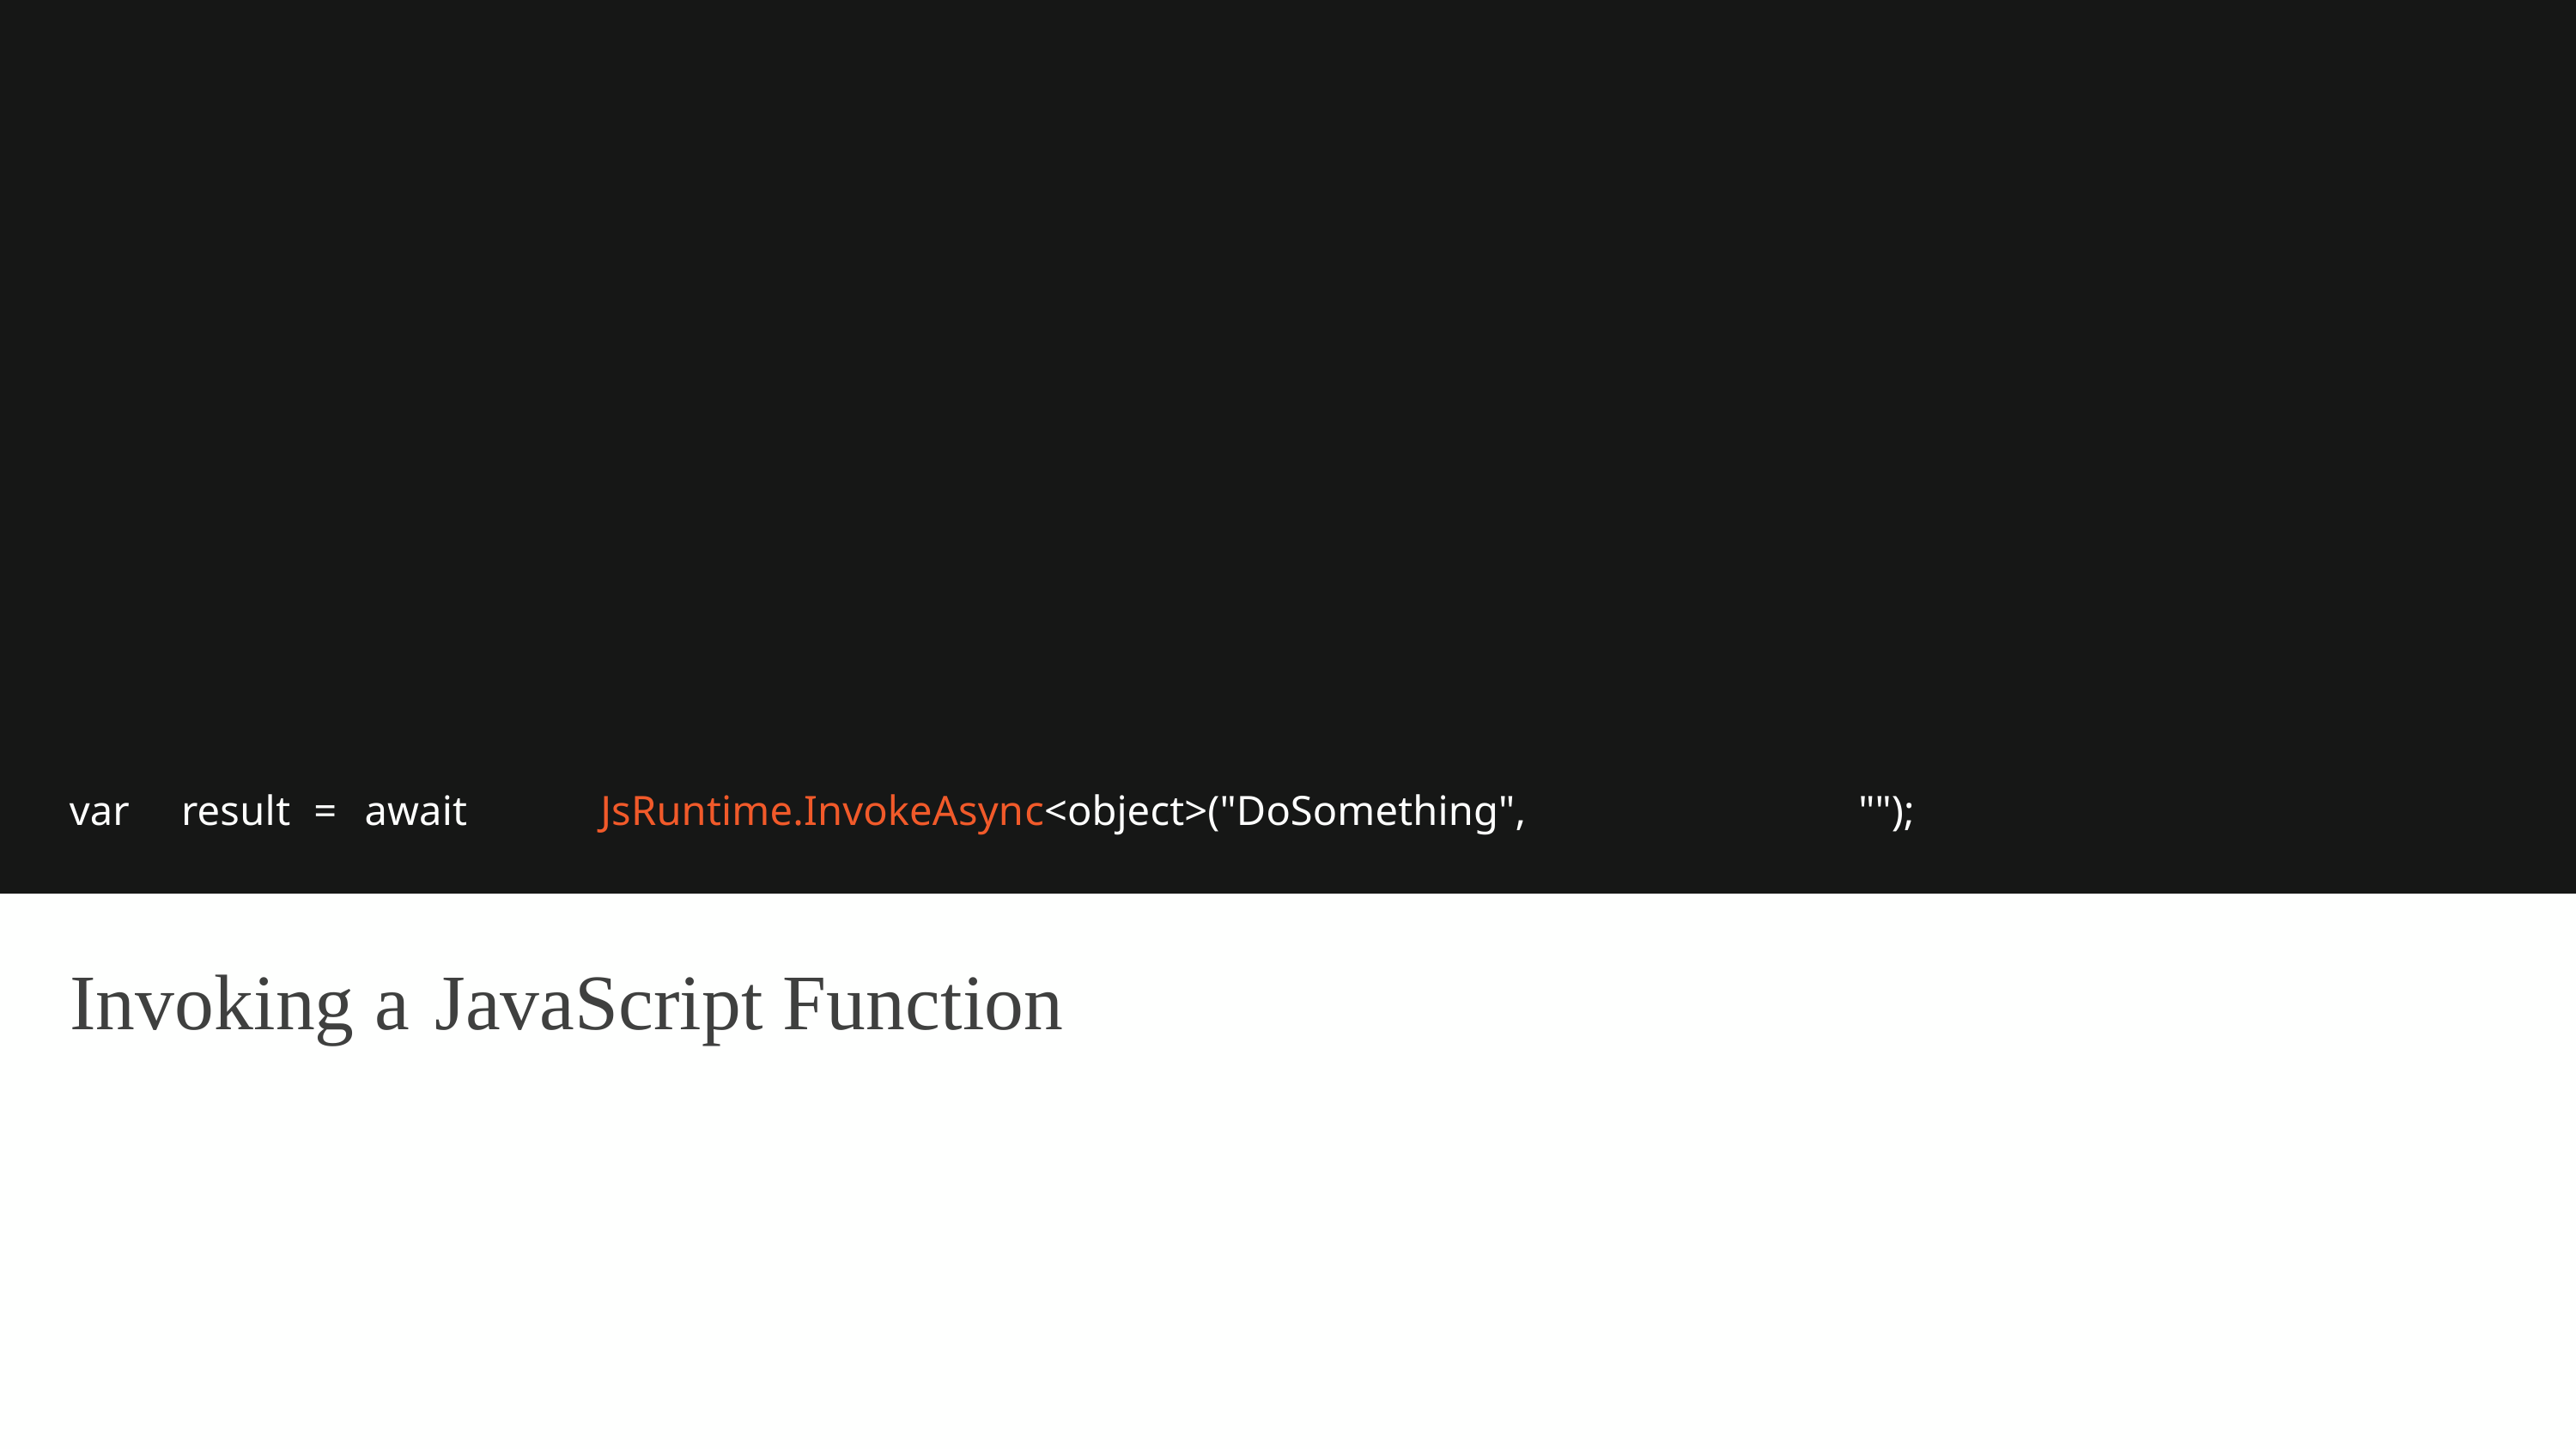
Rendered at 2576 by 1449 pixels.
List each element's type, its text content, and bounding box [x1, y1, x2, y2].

text_box ""); [1856, 789, 1979, 840]
text_box result = await [179, 789, 582, 840]
text_box Invoking a JavaScript Function [67, 963, 1157, 1046]
text_box [0, 894, 2576, 1449]
text_box JsRuntime.InvokeAsync<object>("DoSomething", [598, 789, 1839, 840]
text_box var [67, 789, 162, 840]
text_box [0, 0, 2576, 894]
